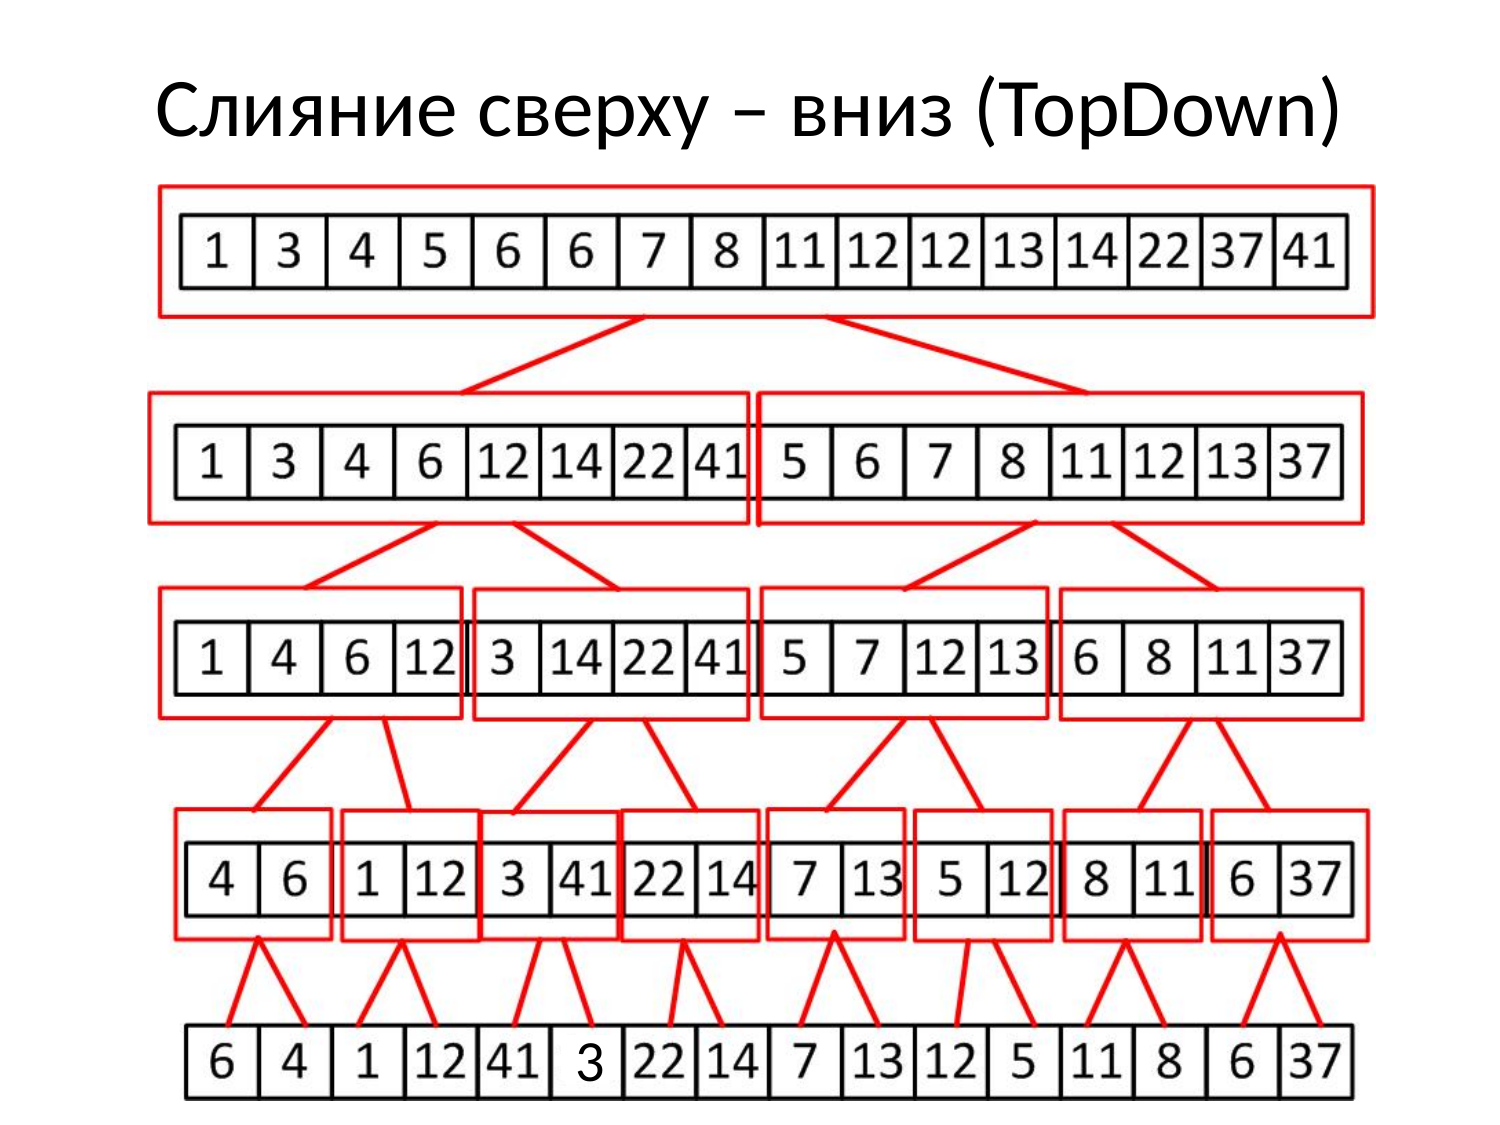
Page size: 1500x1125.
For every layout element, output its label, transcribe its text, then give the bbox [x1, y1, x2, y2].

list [147, 184, 1377, 1101]
title Слияние сверху – вниз (TopDown) [75, 45, 1425, 161]
